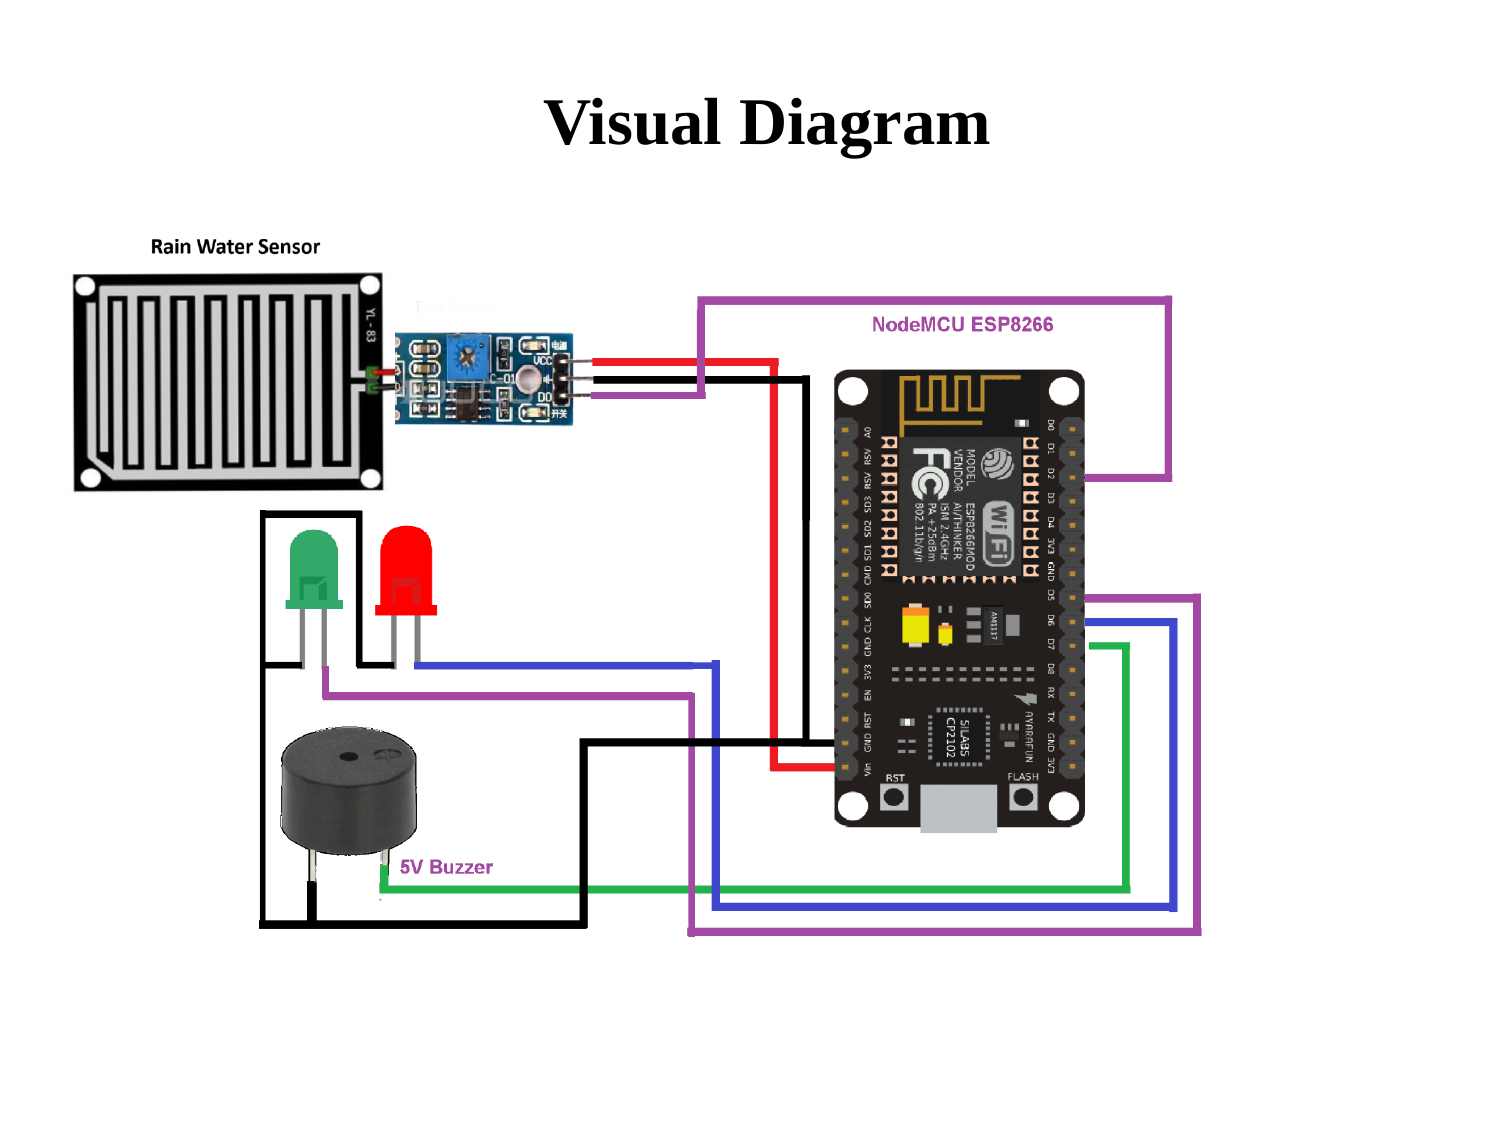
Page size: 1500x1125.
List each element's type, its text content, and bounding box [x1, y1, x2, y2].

title Visual Diagram [118, 59, 1418, 178]
picture [42, 218, 1493, 1037]
